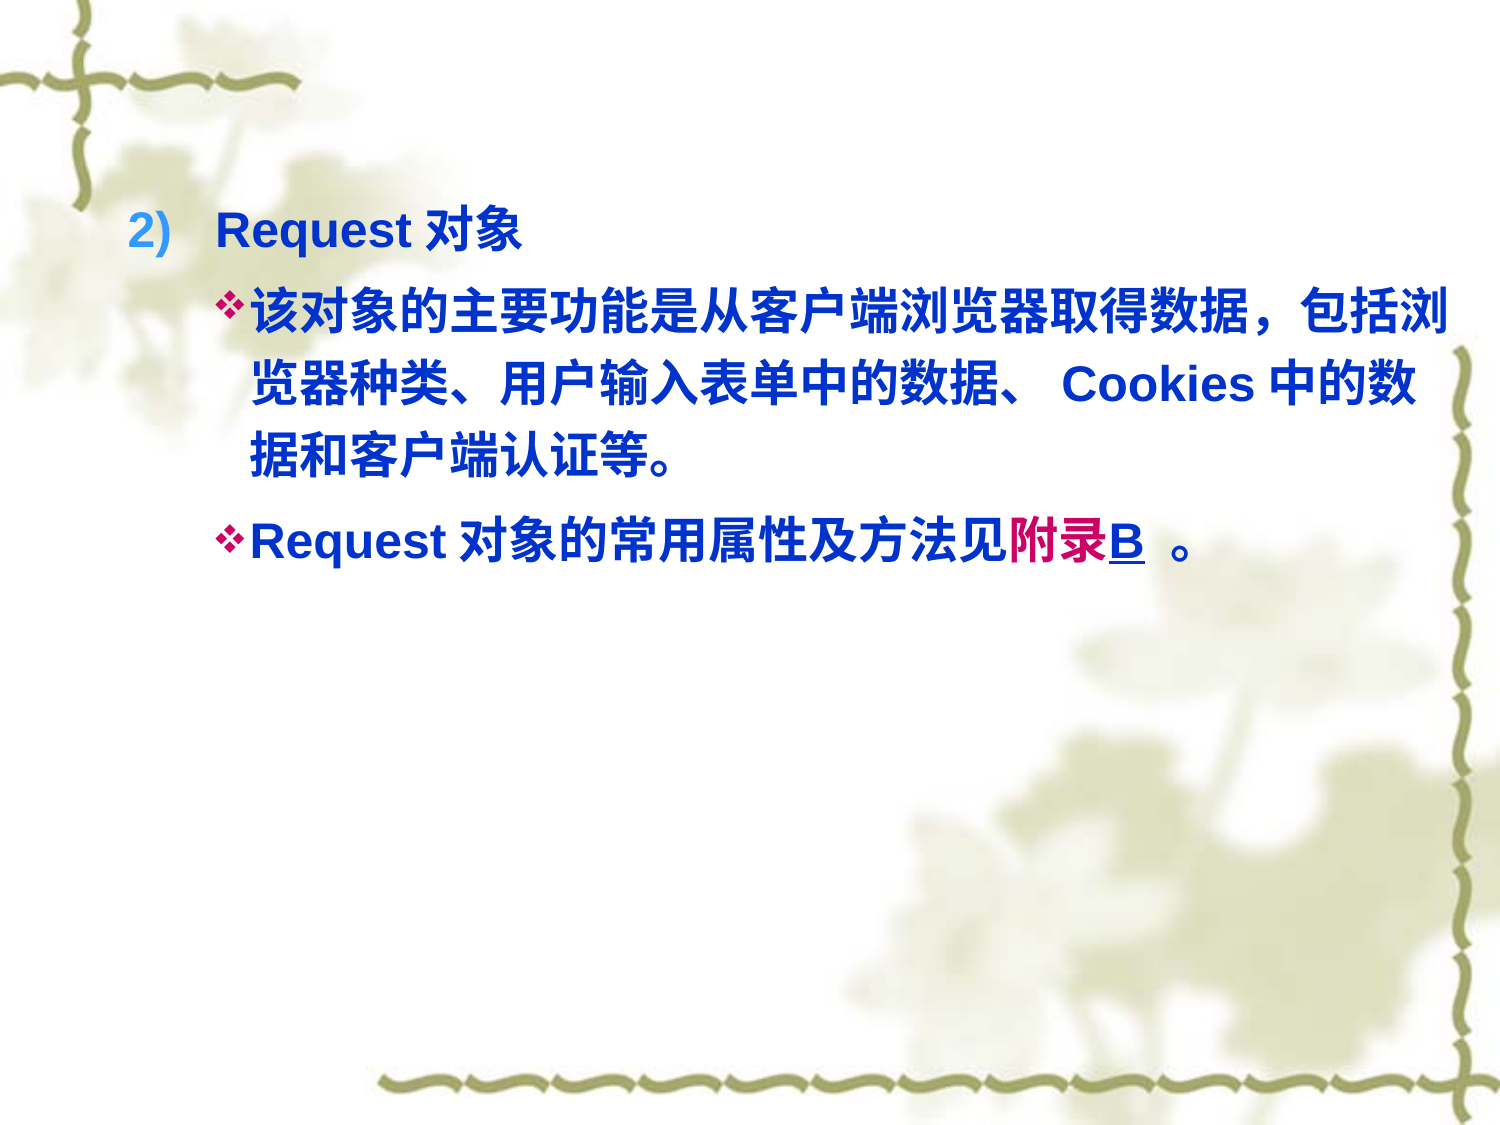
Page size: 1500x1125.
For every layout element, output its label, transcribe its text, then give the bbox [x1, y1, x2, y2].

picture [0, 0, 1500, 1125]
list Request对象 该对象的主要功能是从客户端浏览器取得数据，包括浏览器种类、用户输入表单中的数据、Cookies中的数据和客户端认证等。 Request对象的常用属性及方法见附录B 。 [61, 179, 1457, 1003]
